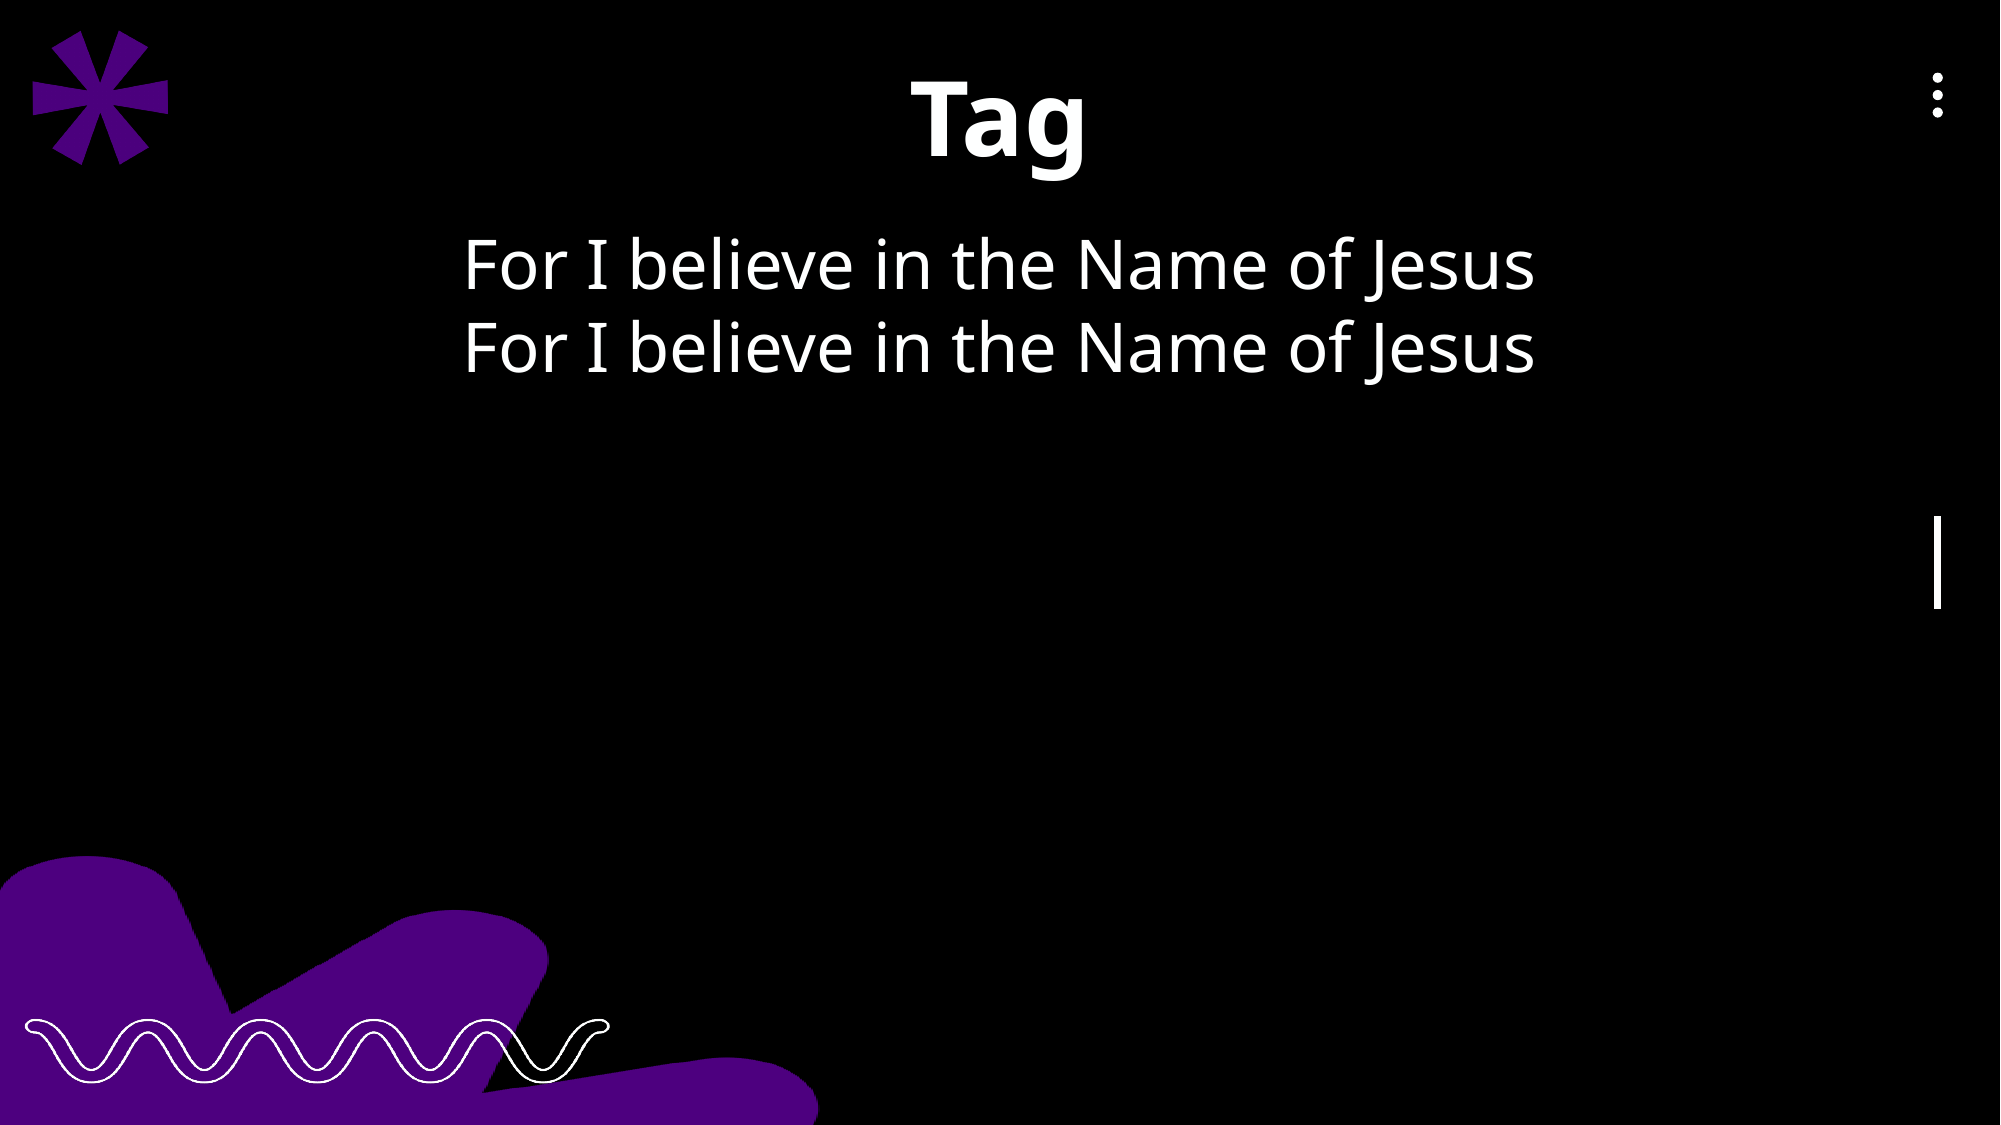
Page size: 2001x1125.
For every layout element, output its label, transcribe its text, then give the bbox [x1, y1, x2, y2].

picture [0, 817, 982, 1125]
picture [1, 0, 152, 197]
text_box Tag [99, 44, 1900, 185]
text_box For I believe in the Name of Jesus For I believe in the Name of Jesus [99, 213, 1900, 476]
